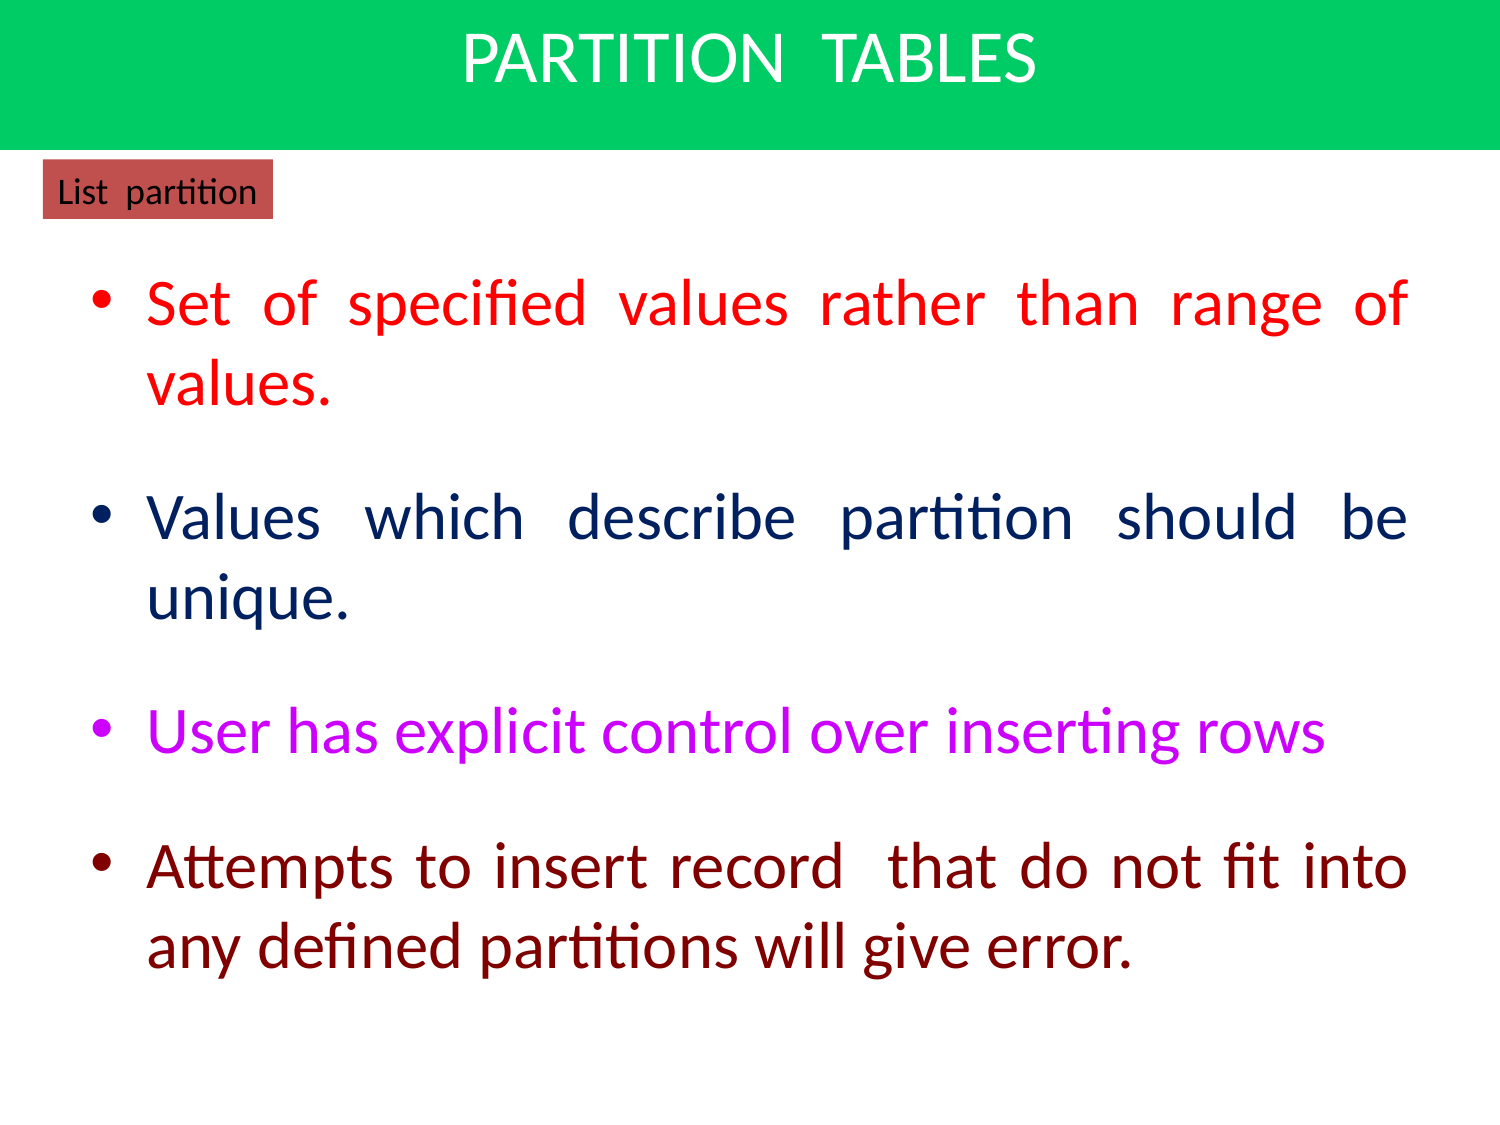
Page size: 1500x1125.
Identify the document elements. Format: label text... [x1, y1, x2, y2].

text_box List partition [42, 159, 273, 219]
title PARTITION TABLES [0, 0, 1500, 150]
list Set of specified values rather than range of values. Values which describe partition should be unique. User has explicit control over inserting rows Attempts to insert record that do not fit into any defined partitions will give error. [75, 250, 1425, 1106]
